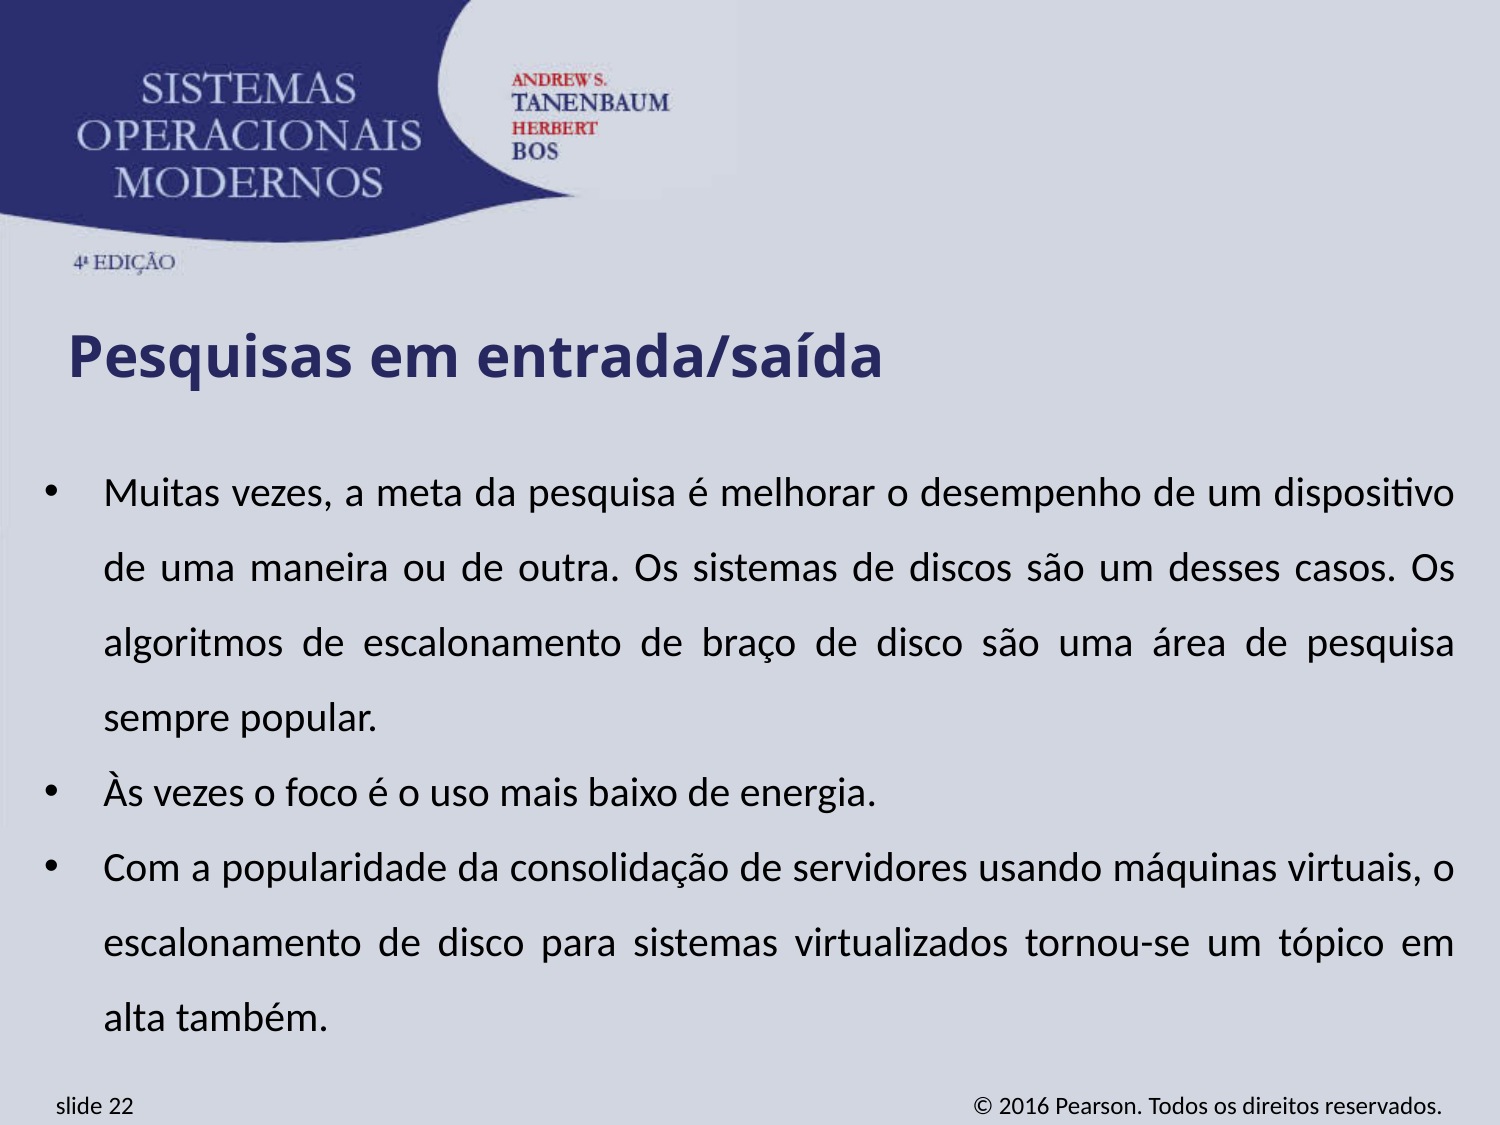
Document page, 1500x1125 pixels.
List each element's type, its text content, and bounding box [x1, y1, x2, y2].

text_box Muitas vezes, a meta da pesquisa é melhorar o desempenho de um dispositivo de uma maneira ou de outra. Os sistemas de discos são um desses casos. Os algoritmos de escalonamento de braço de disco são uma área de pesquisa sempre popular. Às vezes o foco é o uso mais baixo de energia. Com a popularidade da consolidação de servidores usando máquinas virtuais, o escalonamento de disco para sistemas virtualizados tornou-se um tópico em alta também. [29, 432, 1471, 1048]
text_box Pesquisas em entrada/saída [53, 311, 1500, 396]
picture [0, 0, 1500, 1125]
